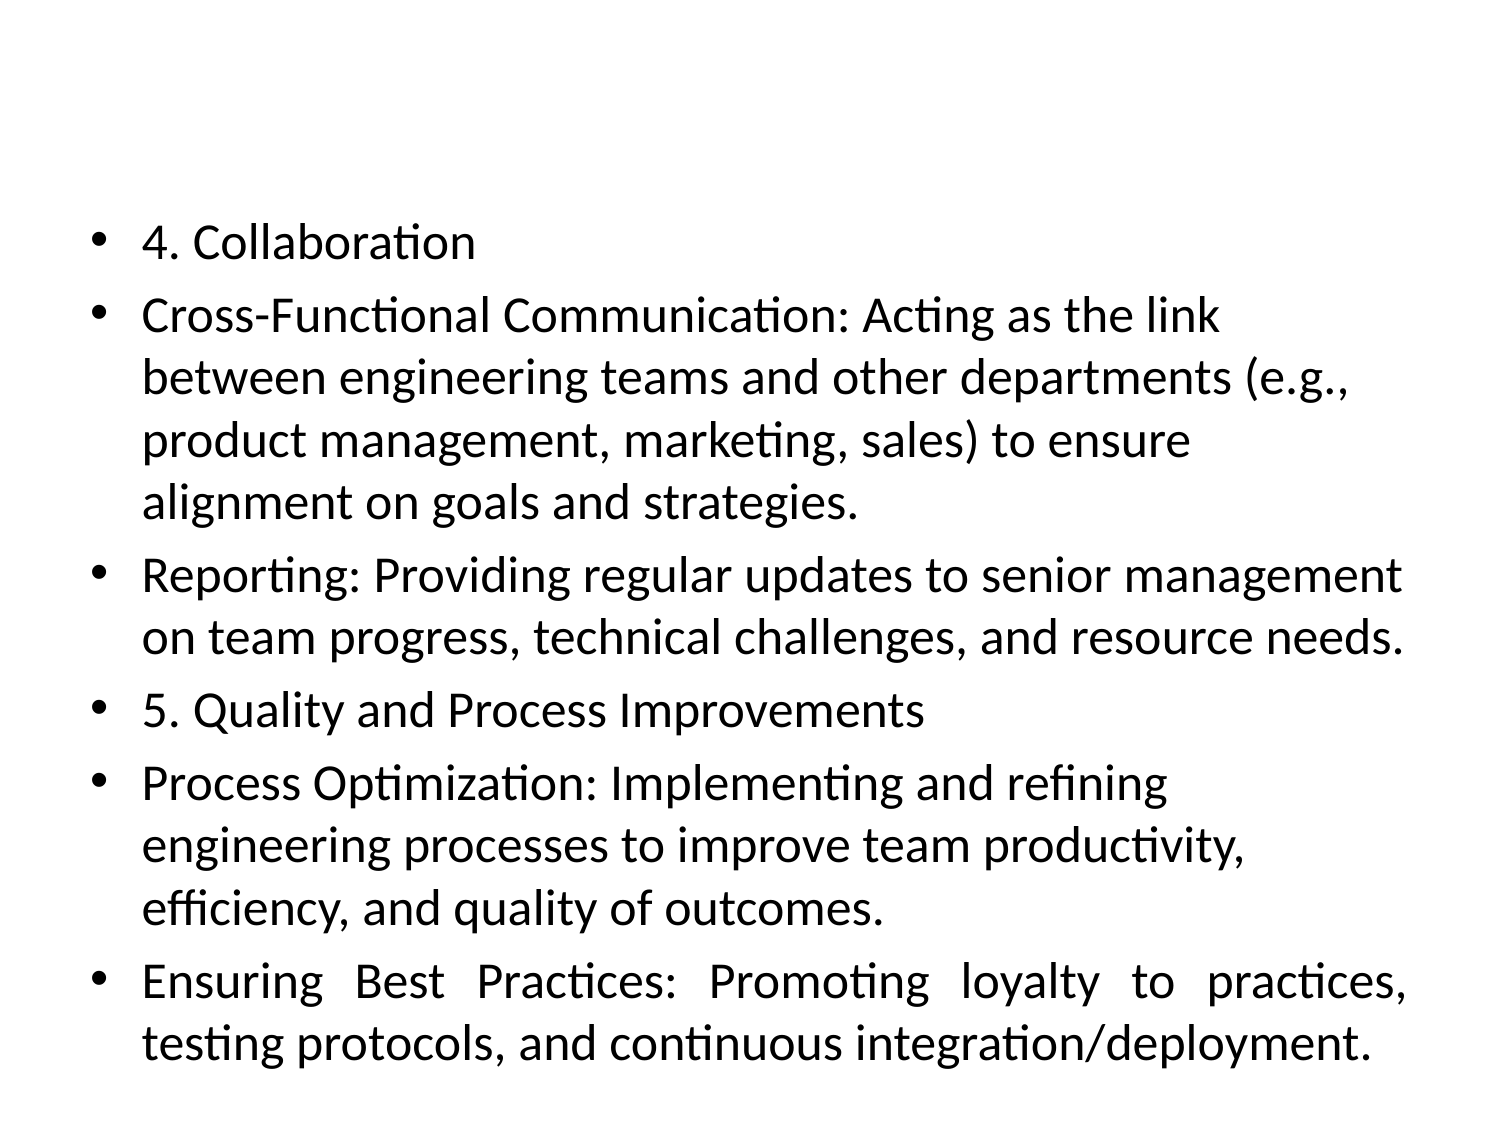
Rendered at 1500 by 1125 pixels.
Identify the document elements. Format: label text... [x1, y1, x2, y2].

list 4. Collaboration Cross-Functional Communication: Acting as the link between engineering teams and other departments (e.g., product management, marketing, sales) to ensure alignment on goals and strategies. Reporting: Providing regular updates to senior management on team progress, technical challenges, and resource needs. 5. Quality and Process Improvements Process Optimization: Implementing and refining engineering processes to improve team productivity, efficiency, and quality of outcomes. Ensuring Best Practices: Promoting loyalty to practices, testing protocols, and continuous integration/deployment. [75, 200, 1425, 1113]
